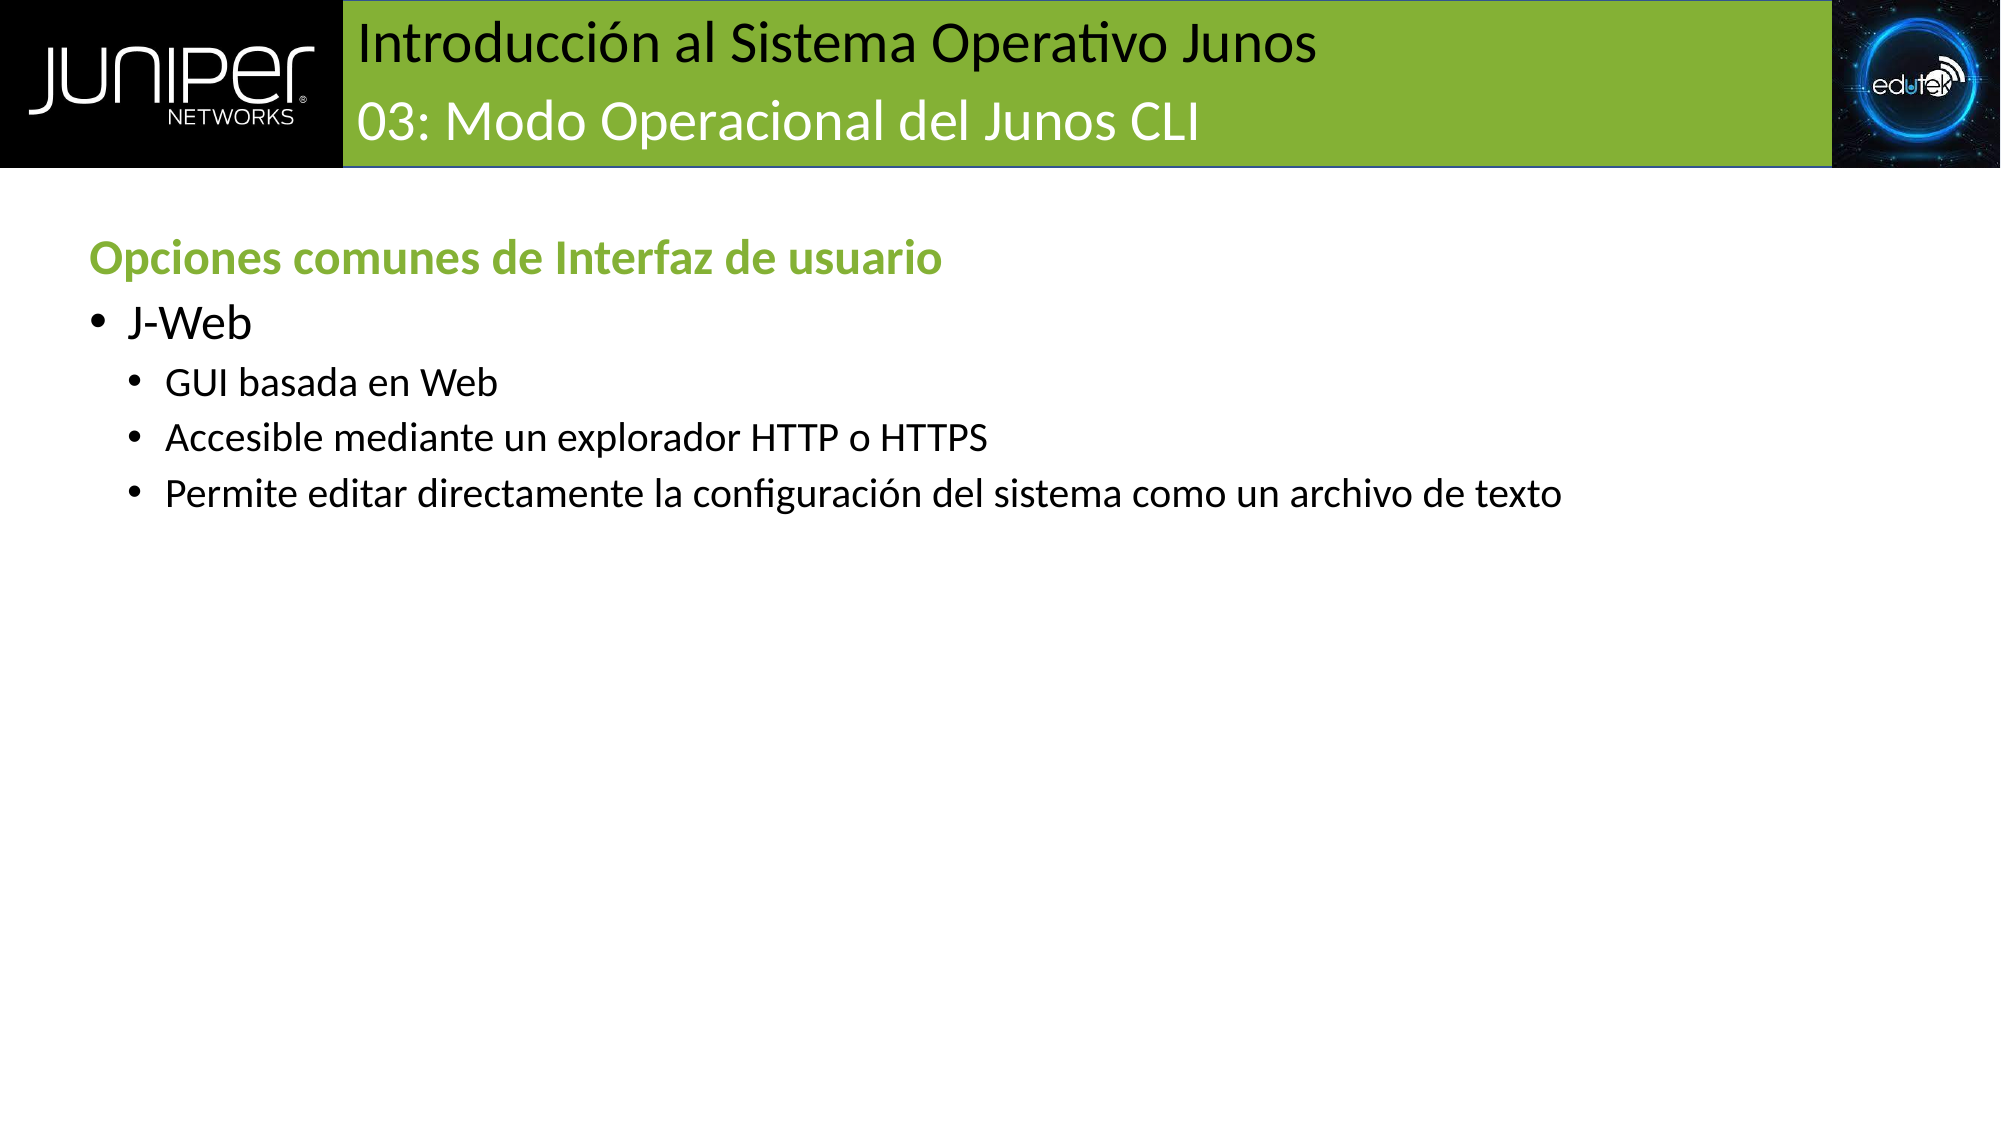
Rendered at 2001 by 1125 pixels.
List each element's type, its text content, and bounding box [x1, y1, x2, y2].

title Introducción al Sistema Operativo Junos [342, 3, 2000, 84]
list 03: Modo Operacional del Junos CLI [342, 83, 1606, 167]
picture [0, 0, 343, 168]
picture [1832, 84, 2000, 168]
list Opciones comunes de Interfaz de usuario J-Web GUI basada en Web Accesible mediante un explorador HTTP o HTTPS Permite editar directamente la configuración del sistema como un archivo de texto [74, 224, 1926, 938]
